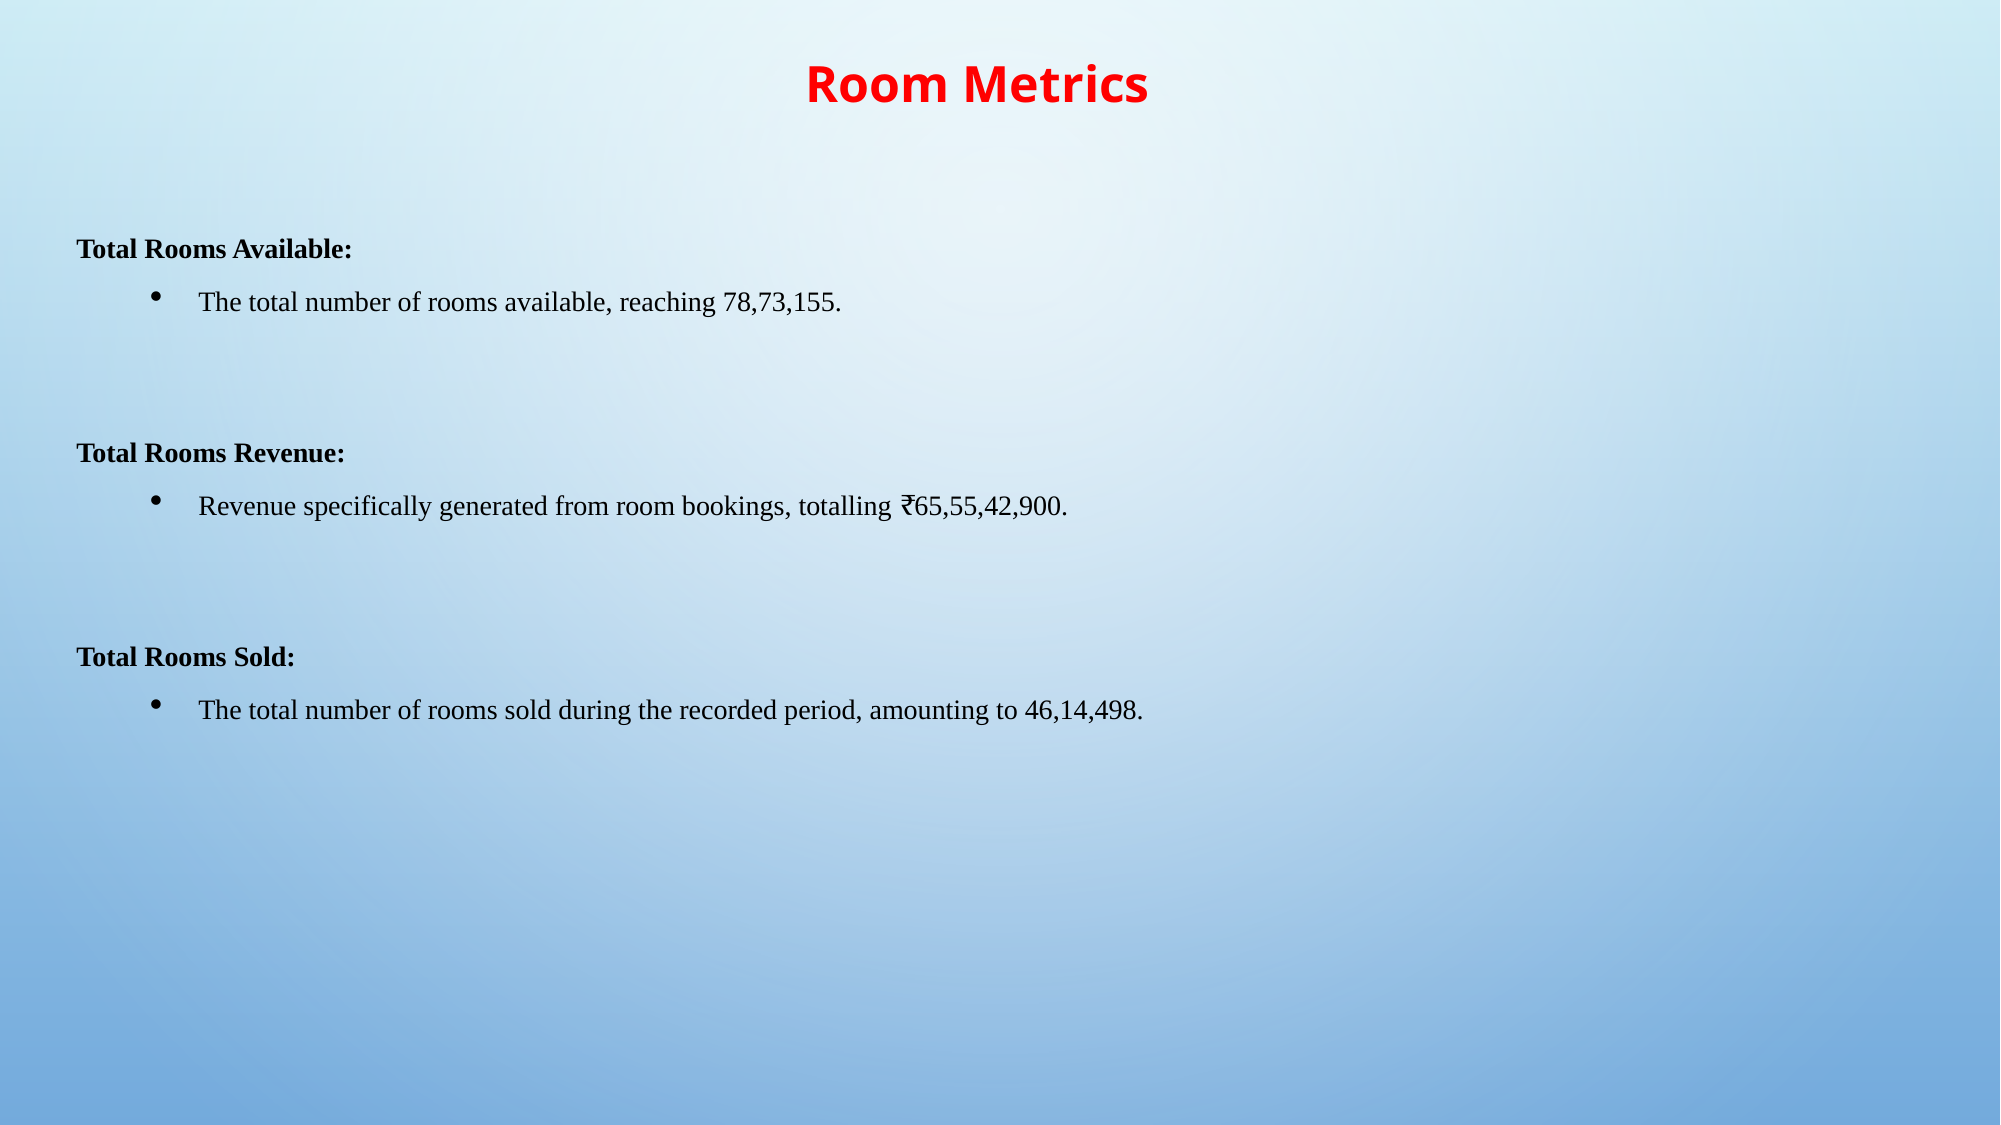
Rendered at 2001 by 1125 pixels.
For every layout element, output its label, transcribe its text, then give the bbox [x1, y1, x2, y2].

text_box Room Metrics [33, 44, 1923, 120]
text_box Total Rooms Available: The total number of rooms available, reaching 78,73,155. Total Rooms Revenue: Revenue specifically generated from room bookings, totalling ₹65,55,42,900. Total Rooms Sold: The total number of rooms sold during the recorded period, amounting to 46,14,498. [61, 220, 1908, 779]
